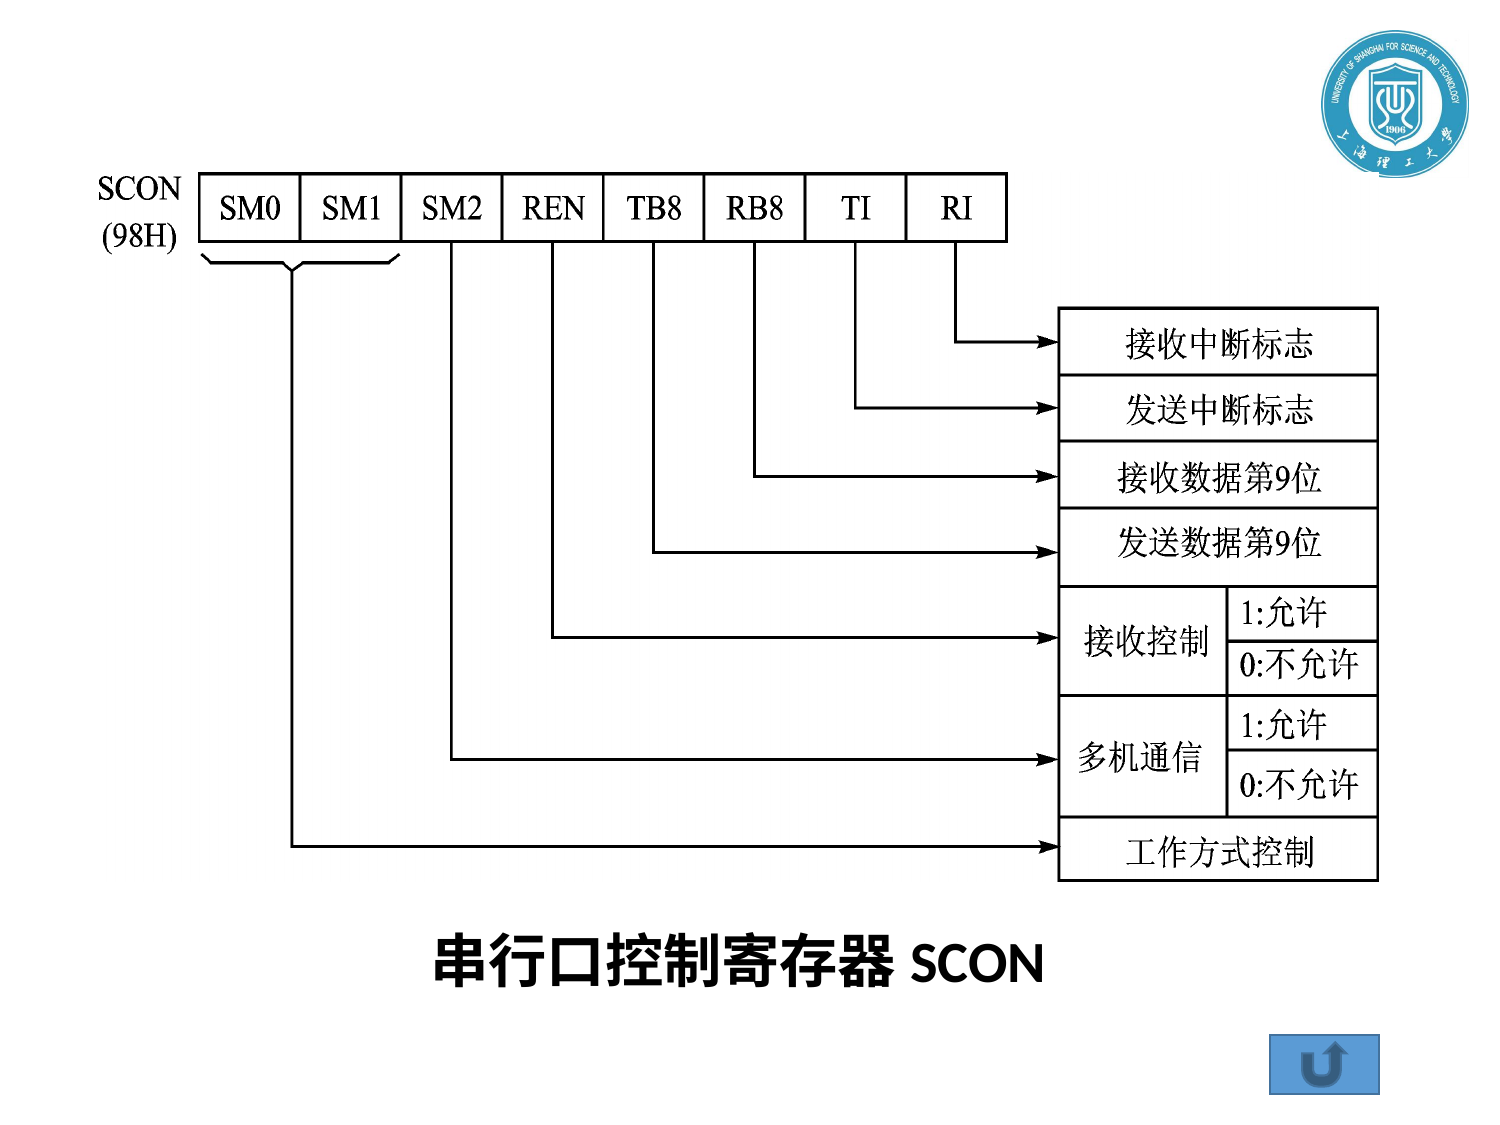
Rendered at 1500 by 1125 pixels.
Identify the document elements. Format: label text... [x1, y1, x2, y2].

picture [97, 30, 1469, 882]
text_box 串行口控制寄存器SCON [253, 916, 1223, 1002]
text_box [1269, 1034, 1380, 1095]
